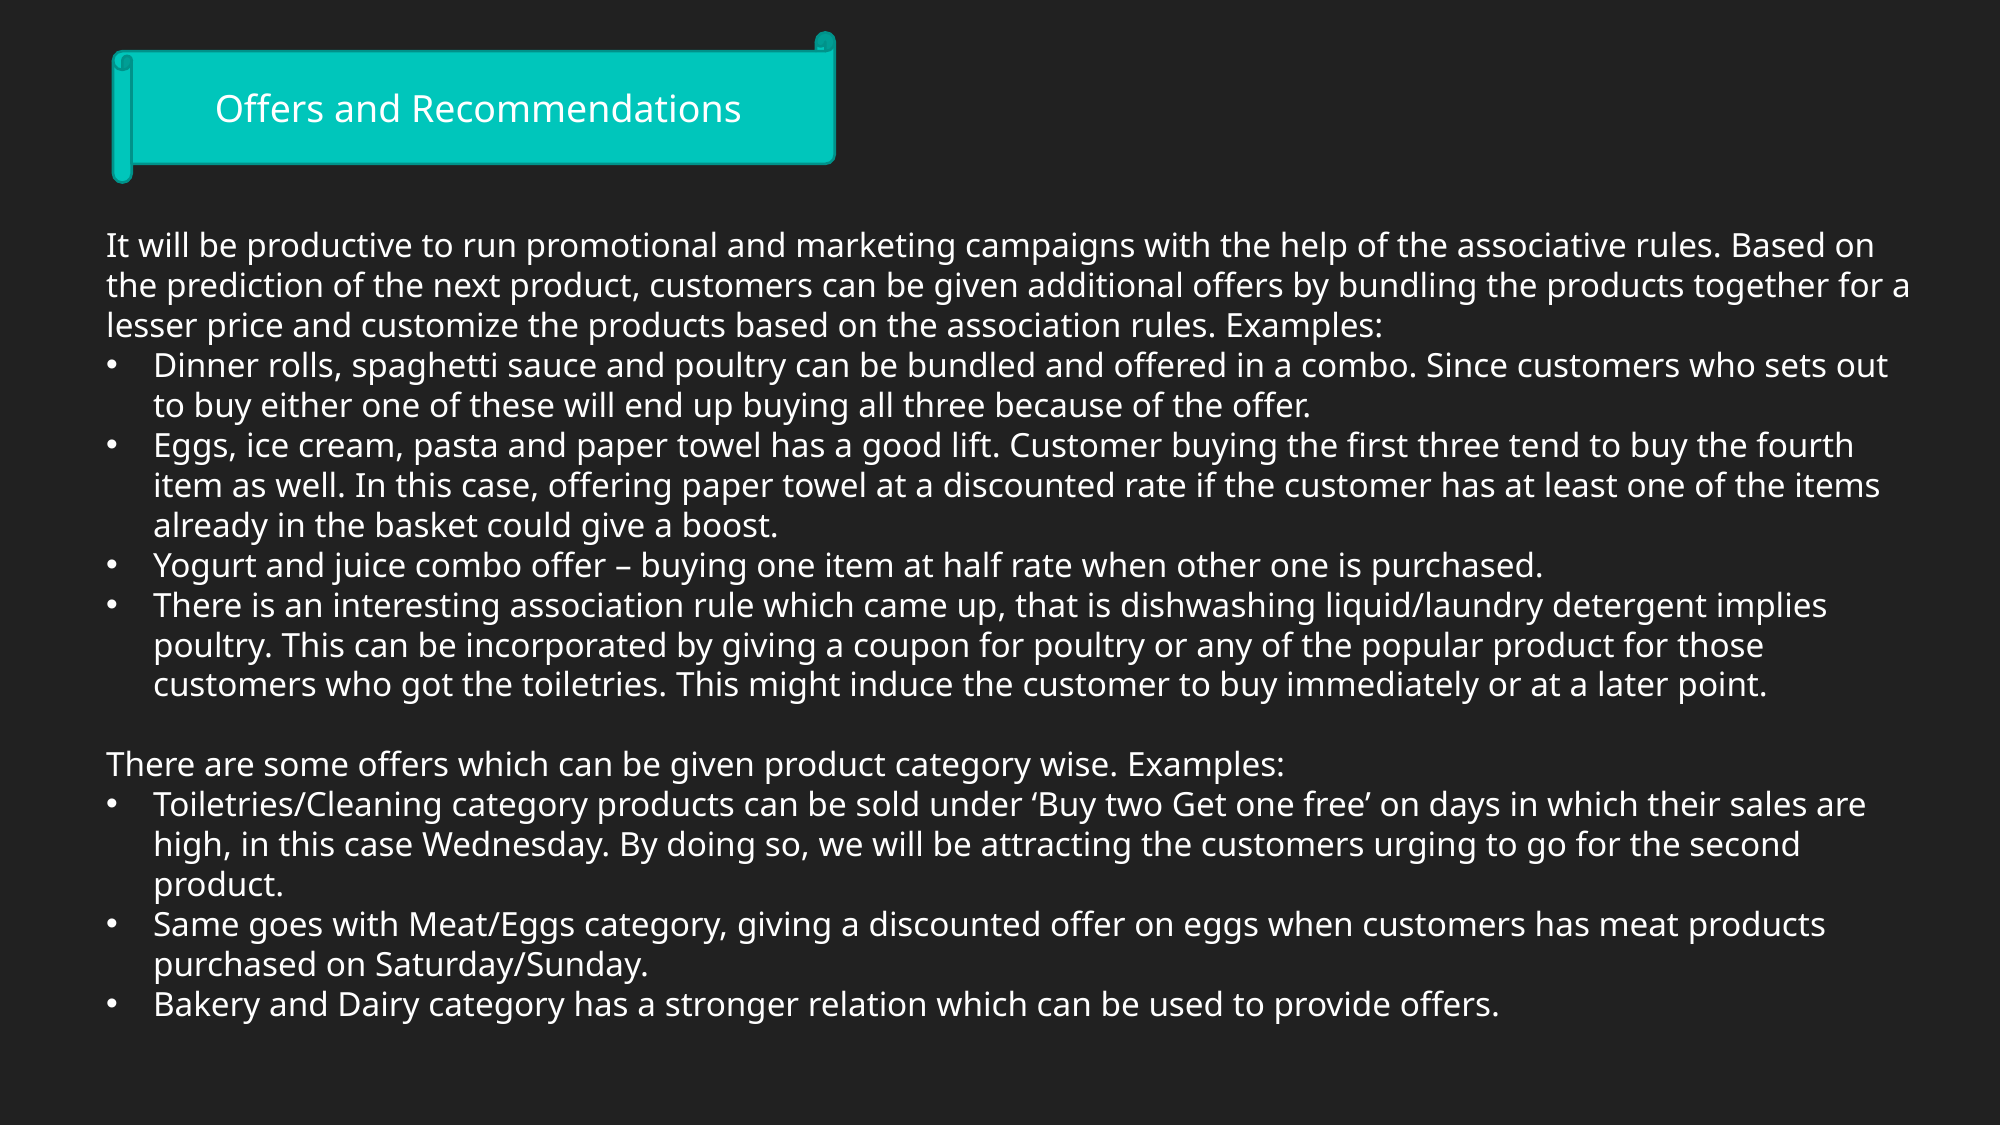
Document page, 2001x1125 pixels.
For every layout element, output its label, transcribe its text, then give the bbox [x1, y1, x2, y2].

text_box It will be productive to run promotional and marketing campaigns with the help of the associative rules. Based on the prediction of the next product, customers can be given additional offers by bundling the products together for a lesser price and customize the products based on the association rules. Examples: Dinner rolls, spaghetti sauce and poultry can be bundled and offered in a combo. Since customers who sets out to buy either one of these will end up buying all three because of the offer. Eggs, ice cream, pasta and paper towel has a good lift. Customer buying the first three tend to buy the fourth item as well. In this case, offering paper towel at a discounted rate if the customer has at least one of the items already in the basket could give a boost. Yogurt and juice combo offer – buying one item at half rate when other one is purchased. There is an interesting association rule which came up, that is dishwashing liquid/laundry detergent implies poultry. This can be incorporated by giving a coupon for poultry or any of the popular product for those customers who got the toiletries. This might induce the customer to buy immediately or at a later point. There are some offers which can be given product category wise. Examples: Toiletries/Cleaning category products can be sold under ‘Buy two Get one free’ on days in which their sales are high, in this case Wednesday. By doing so, we will be attracting the customers urging to go for the second product. Same goes with Meat/Eggs category, giving a discounted offer on eggs when customers has meat products purchased on Saturday/Sunday. Bakery and Dairy category has a stronger relation which can be used to provide offers. [91, 217, 1946, 1031]
text_box Offers and Recommendations [111, 31, 837, 184]
